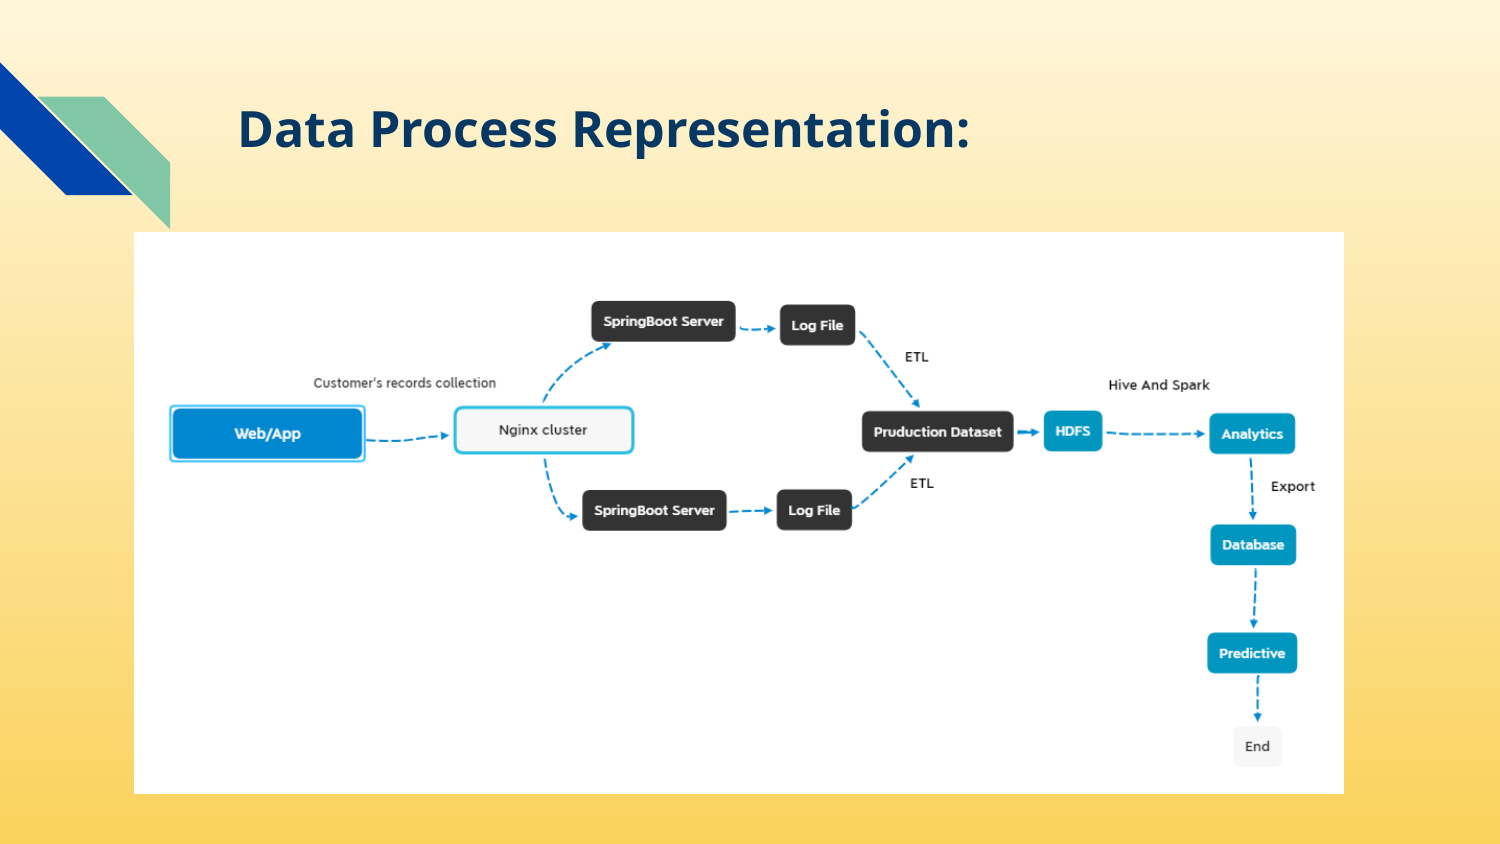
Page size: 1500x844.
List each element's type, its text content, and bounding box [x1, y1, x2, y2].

title Data Process Representation: [222, 82, 1384, 202]
picture [134, 231, 1344, 794]
